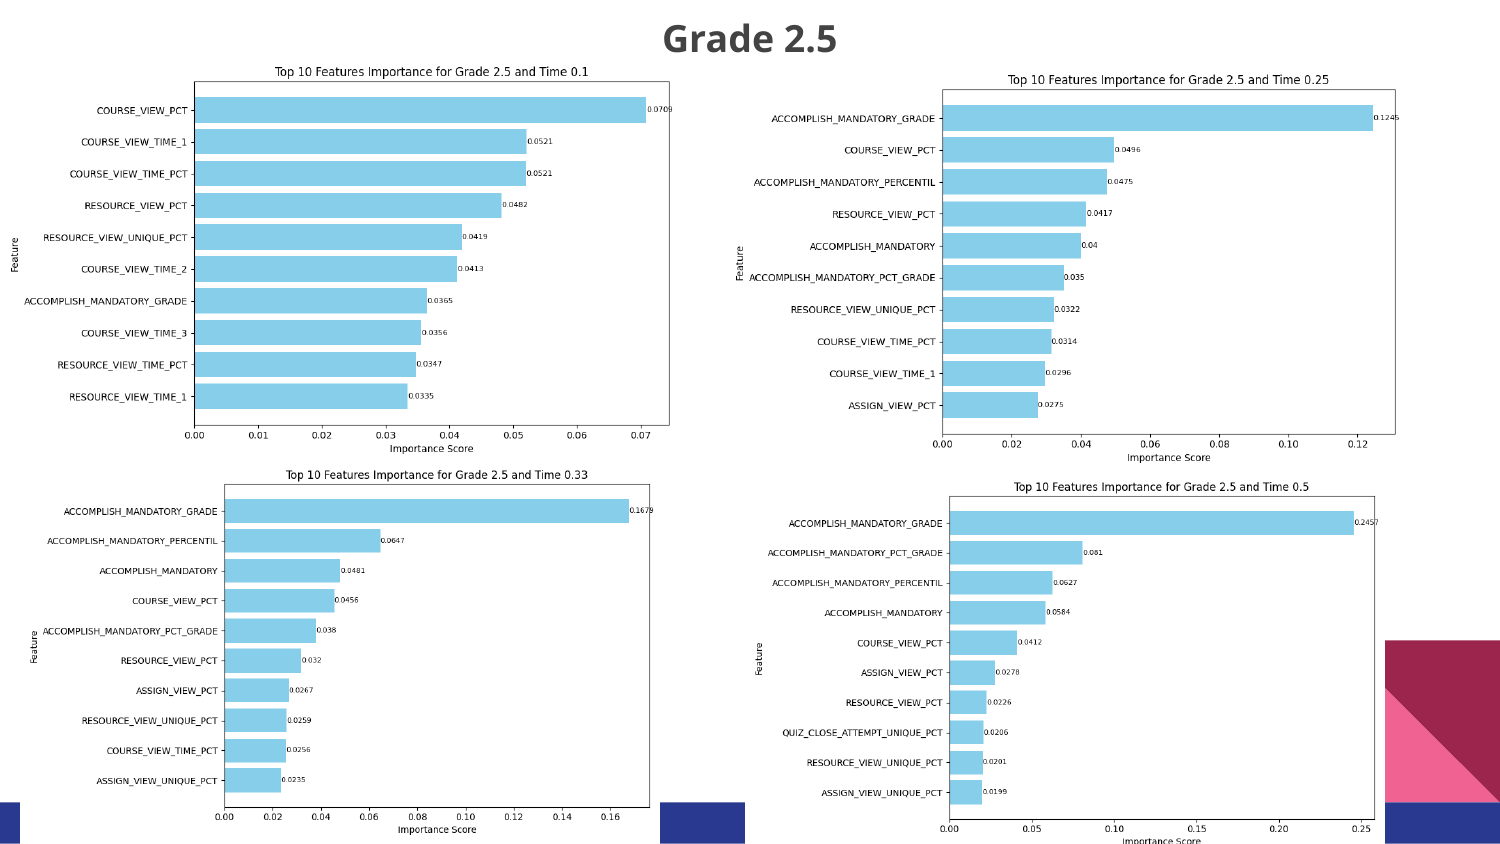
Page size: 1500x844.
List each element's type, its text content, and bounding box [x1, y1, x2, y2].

picture [725, 64, 1406, 844]
text_box Grade 2.5 [0, 0, 1500, 75]
picture [0, 55, 680, 844]
